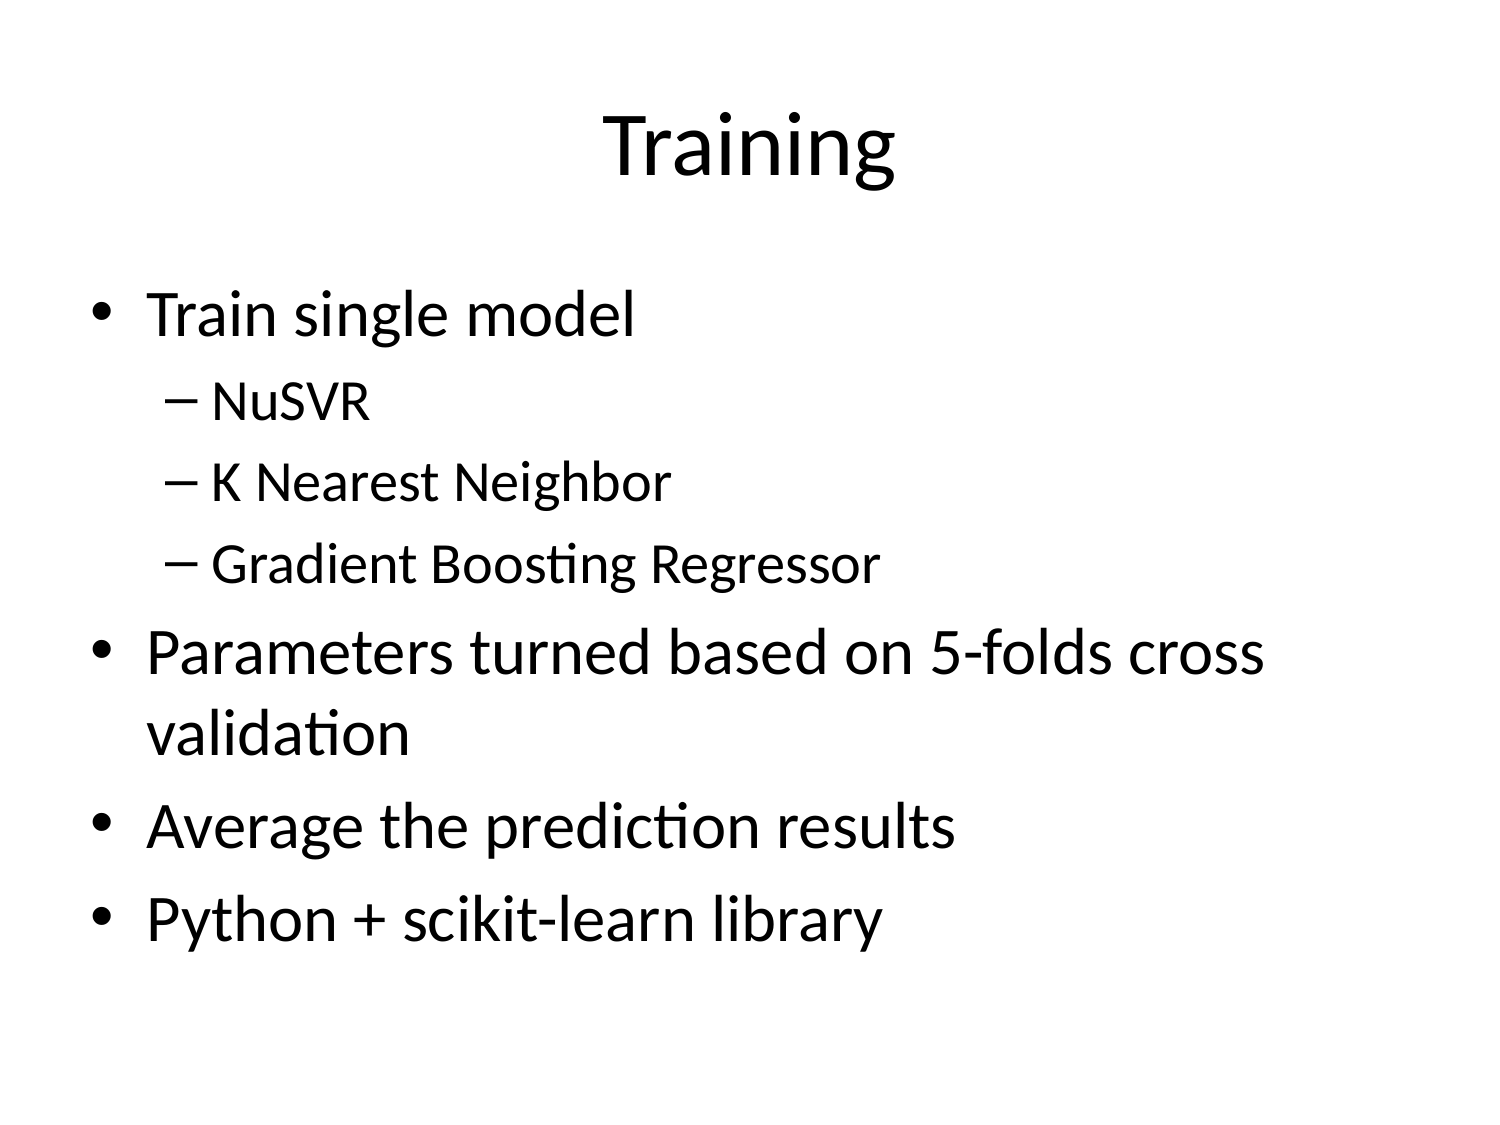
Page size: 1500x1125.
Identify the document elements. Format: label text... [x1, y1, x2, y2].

title Training [75, 45, 1425, 233]
list Train single model NuSVR K Nearest Neighbor Gradient Boosting Regressor Parameters turned based on 5-folds cross validation Average the prediction results Python + scikit-learn library [75, 262, 1425, 1005]
